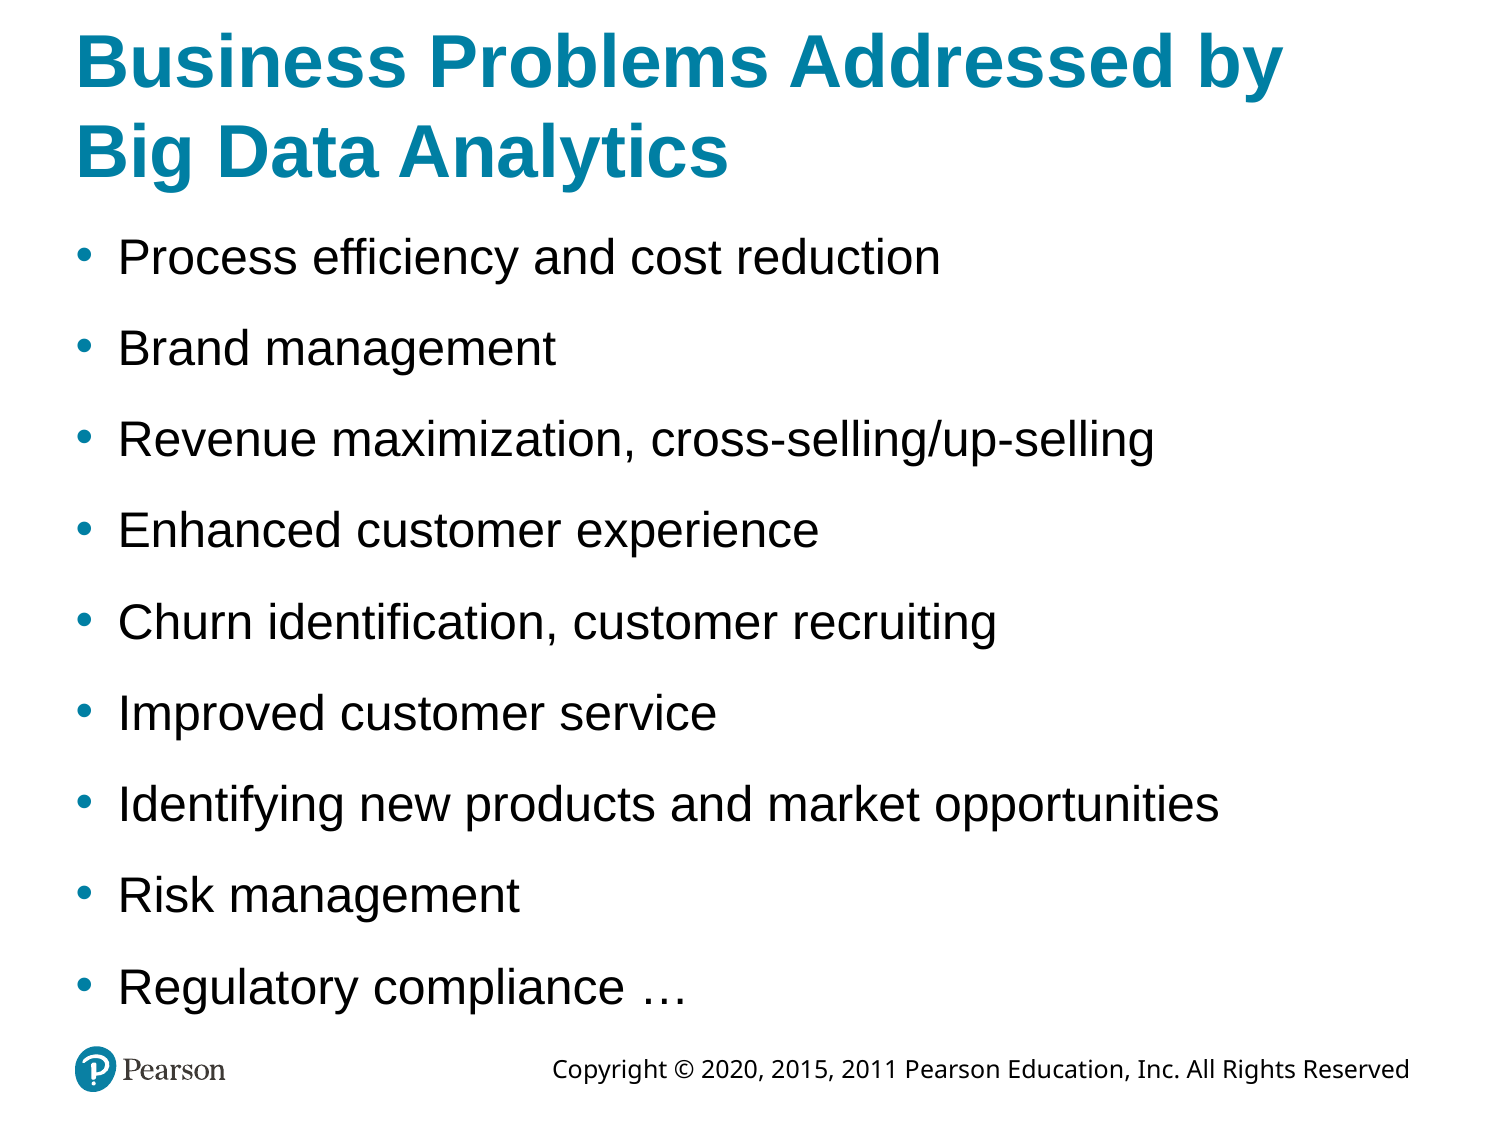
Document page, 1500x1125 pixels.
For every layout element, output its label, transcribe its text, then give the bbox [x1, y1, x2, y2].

title Business Problems Addressed by Big Data Analytics [75, 4, 1413, 193]
list Process efficiency and cost reduction Brand management Revenue maximization, cross-selling/up-selling Enhanced customer experience Churn identification, customer recruiting Improved customer service Identifying new products and market opportunities Risk management Regulatory compliance … [75, 224, 1413, 1015]
